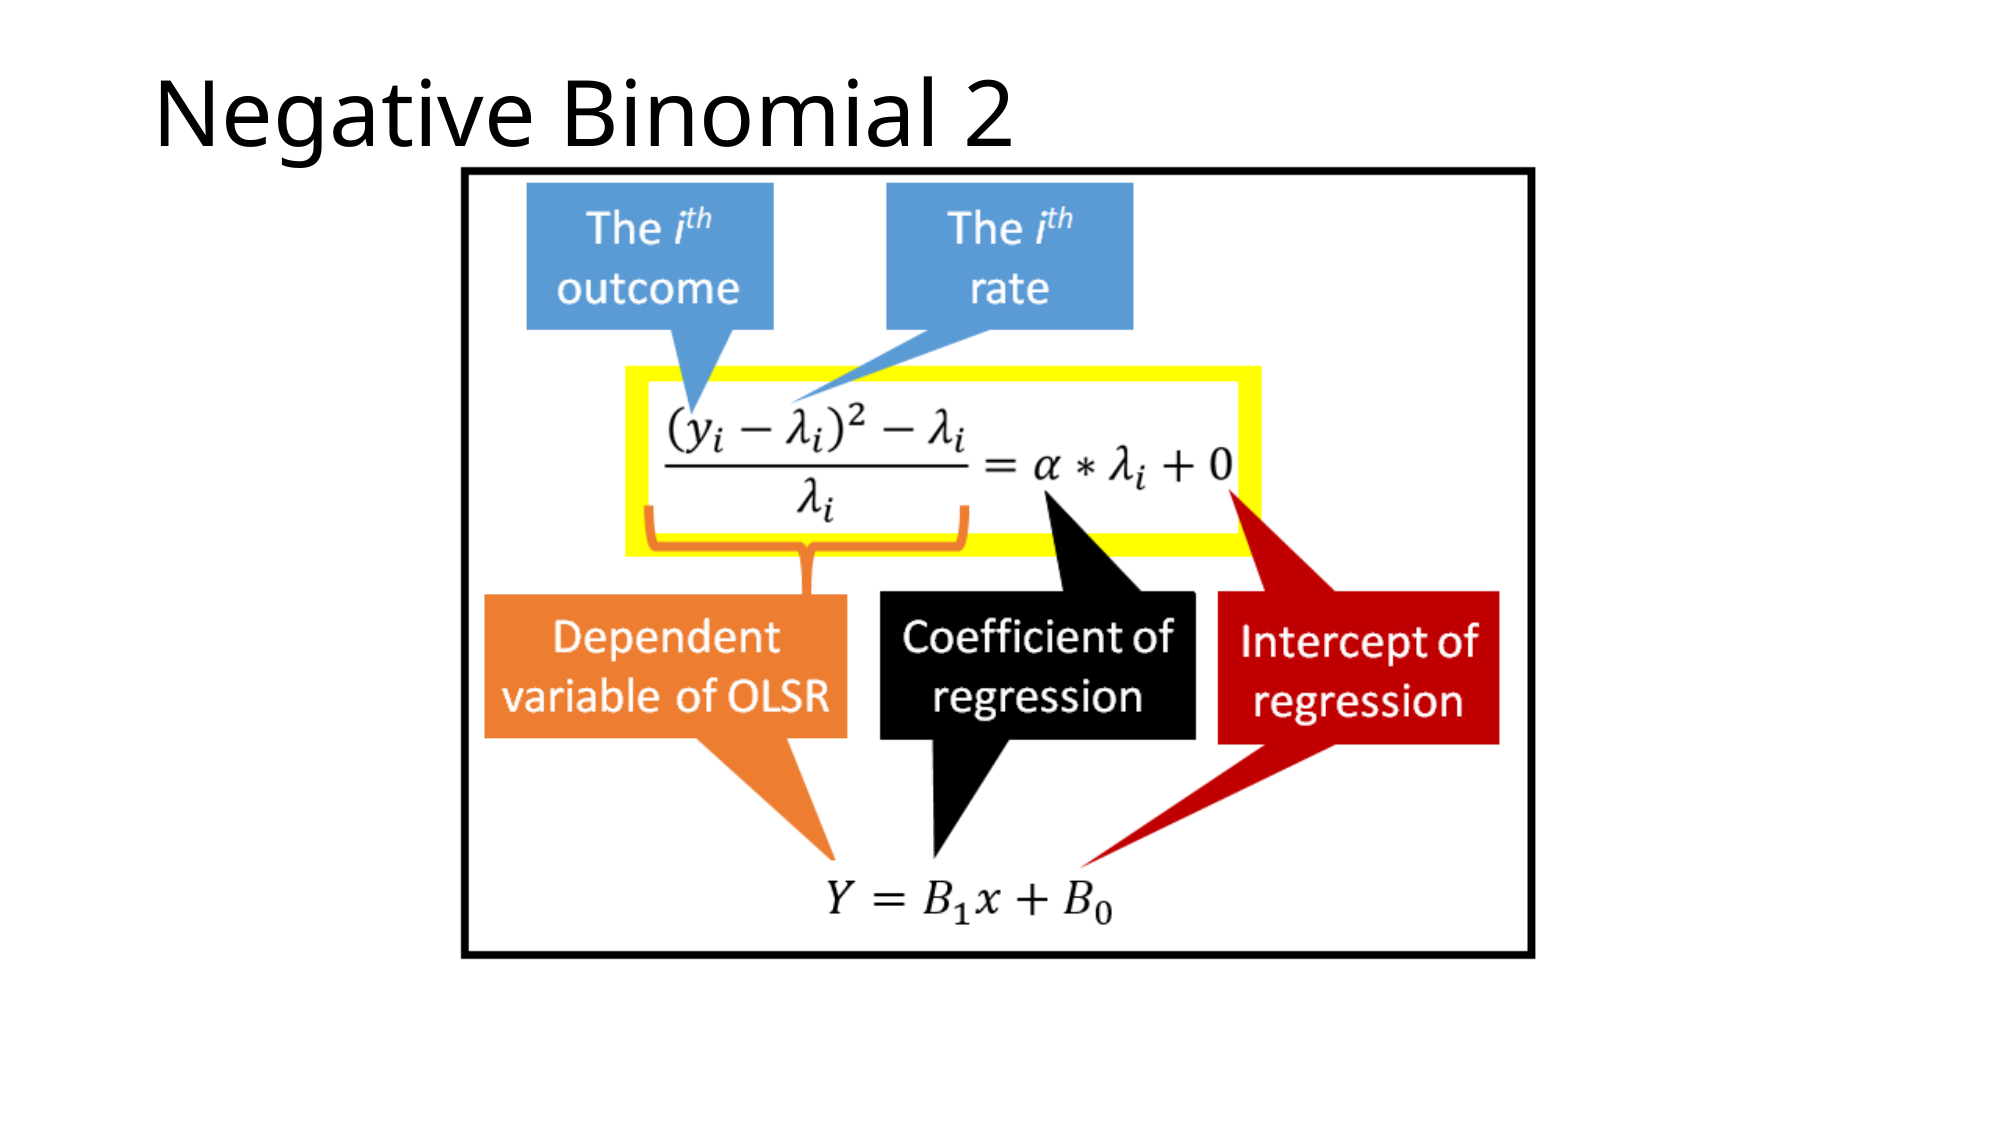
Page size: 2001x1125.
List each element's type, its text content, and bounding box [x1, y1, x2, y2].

text_box Negative Binomial 2 [137, 59, 1863, 278]
picture [455, 158, 1545, 967]
